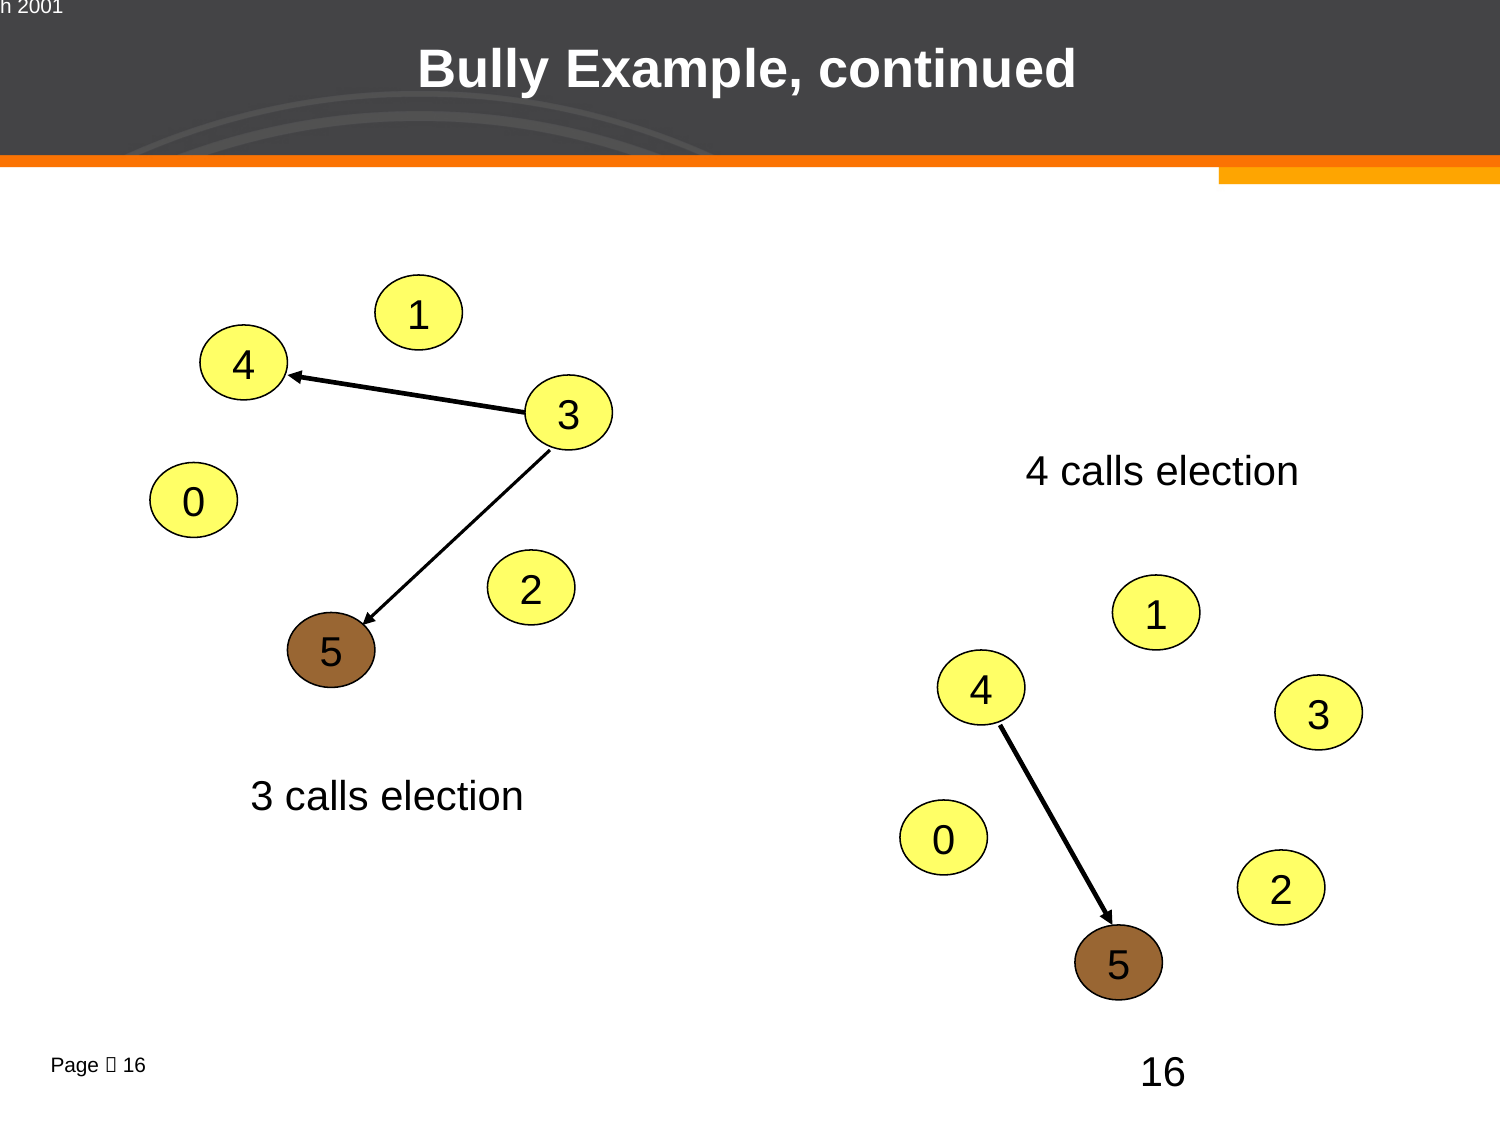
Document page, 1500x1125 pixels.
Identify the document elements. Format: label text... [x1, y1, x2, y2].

text_box 5 [1074, 924, 1163, 1000]
text_box 2 [1237, 849, 1325, 925]
text_box 0 [899, 799, 988, 875]
text_box [999, 724, 1113, 925]
text_box 4 [199, 324, 288, 400]
picture [0, 0, 1500, 1125]
text_box 3 calls election [212, 762, 563, 825]
text_box 0 [149, 462, 238, 538]
text_box 1 [374, 274, 463, 350]
text_box 5 [287, 612, 375, 688]
text_box 3 [524, 374, 613, 450]
slide_number 16 [1125, 1037, 1438, 1113]
text_box [287, 370, 526, 413]
title Bully Example, continued [48, 33, 1448, 141]
text_box 3 [1274, 674, 1363, 750]
text_box 2 [487, 549, 575, 625]
text_box [362, 449, 551, 625]
text_box 4 calls election [987, 437, 1338, 500]
text_box 1 [1112, 574, 1200, 650]
text_box 4 [937, 649, 1025, 725]
